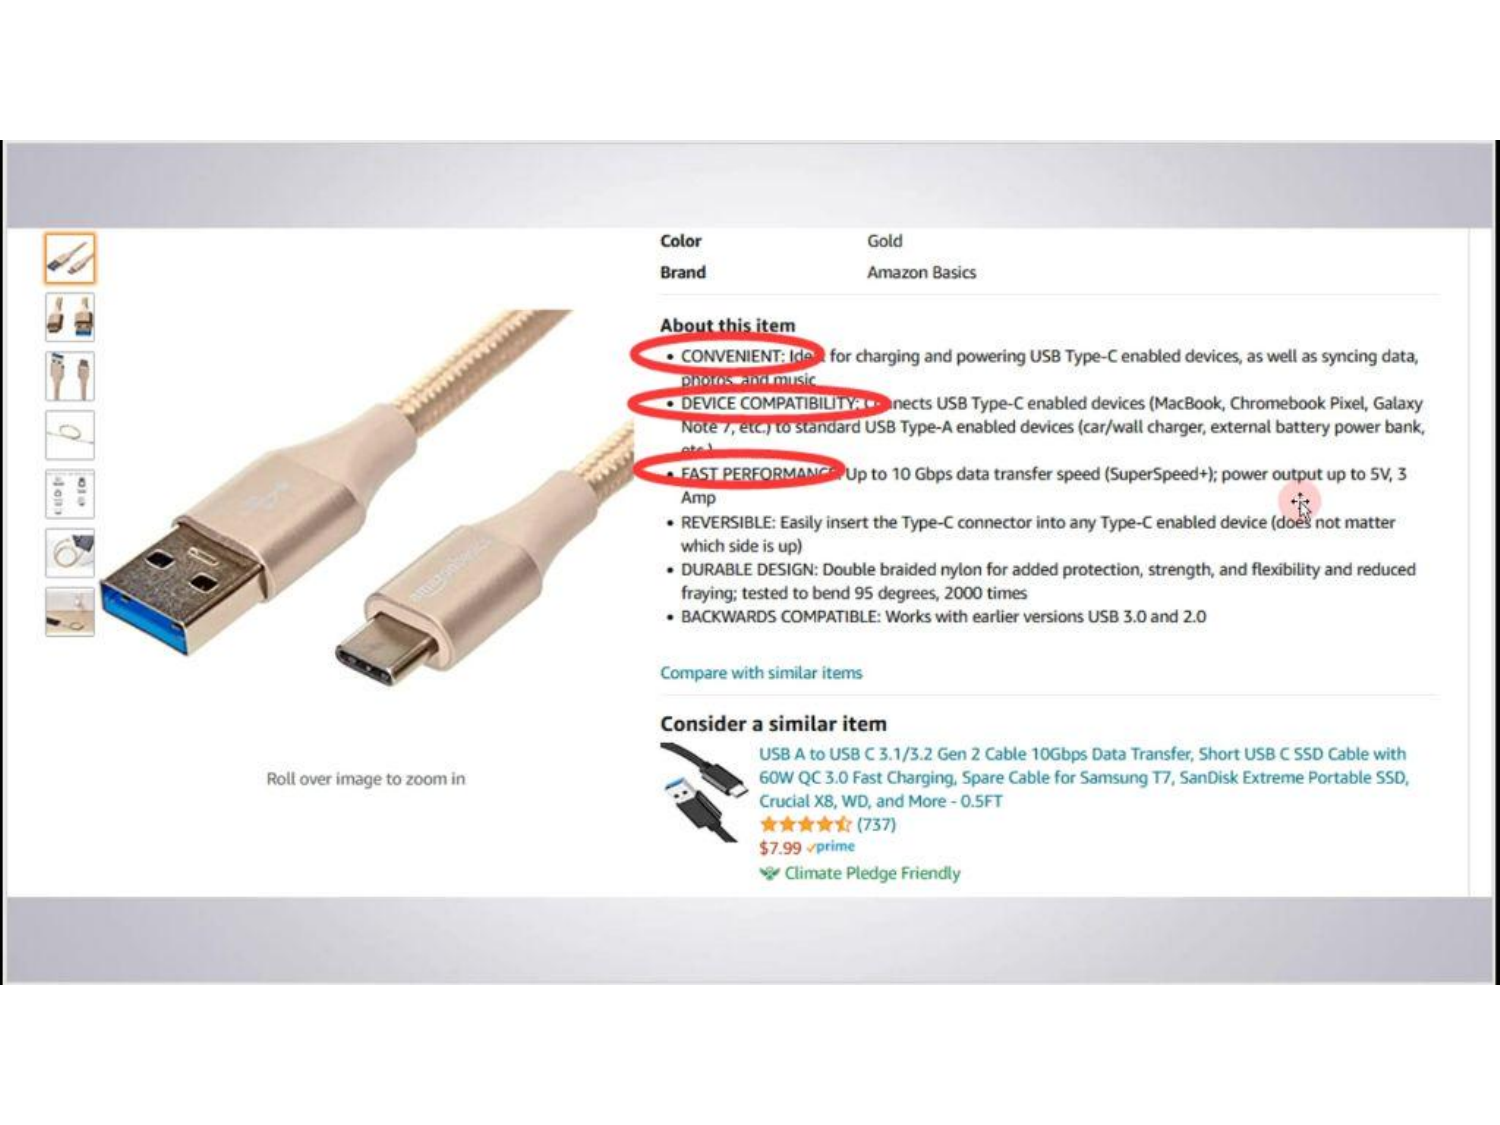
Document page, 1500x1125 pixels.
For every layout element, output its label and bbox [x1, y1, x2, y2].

picture [0, 140, 1500, 985]
